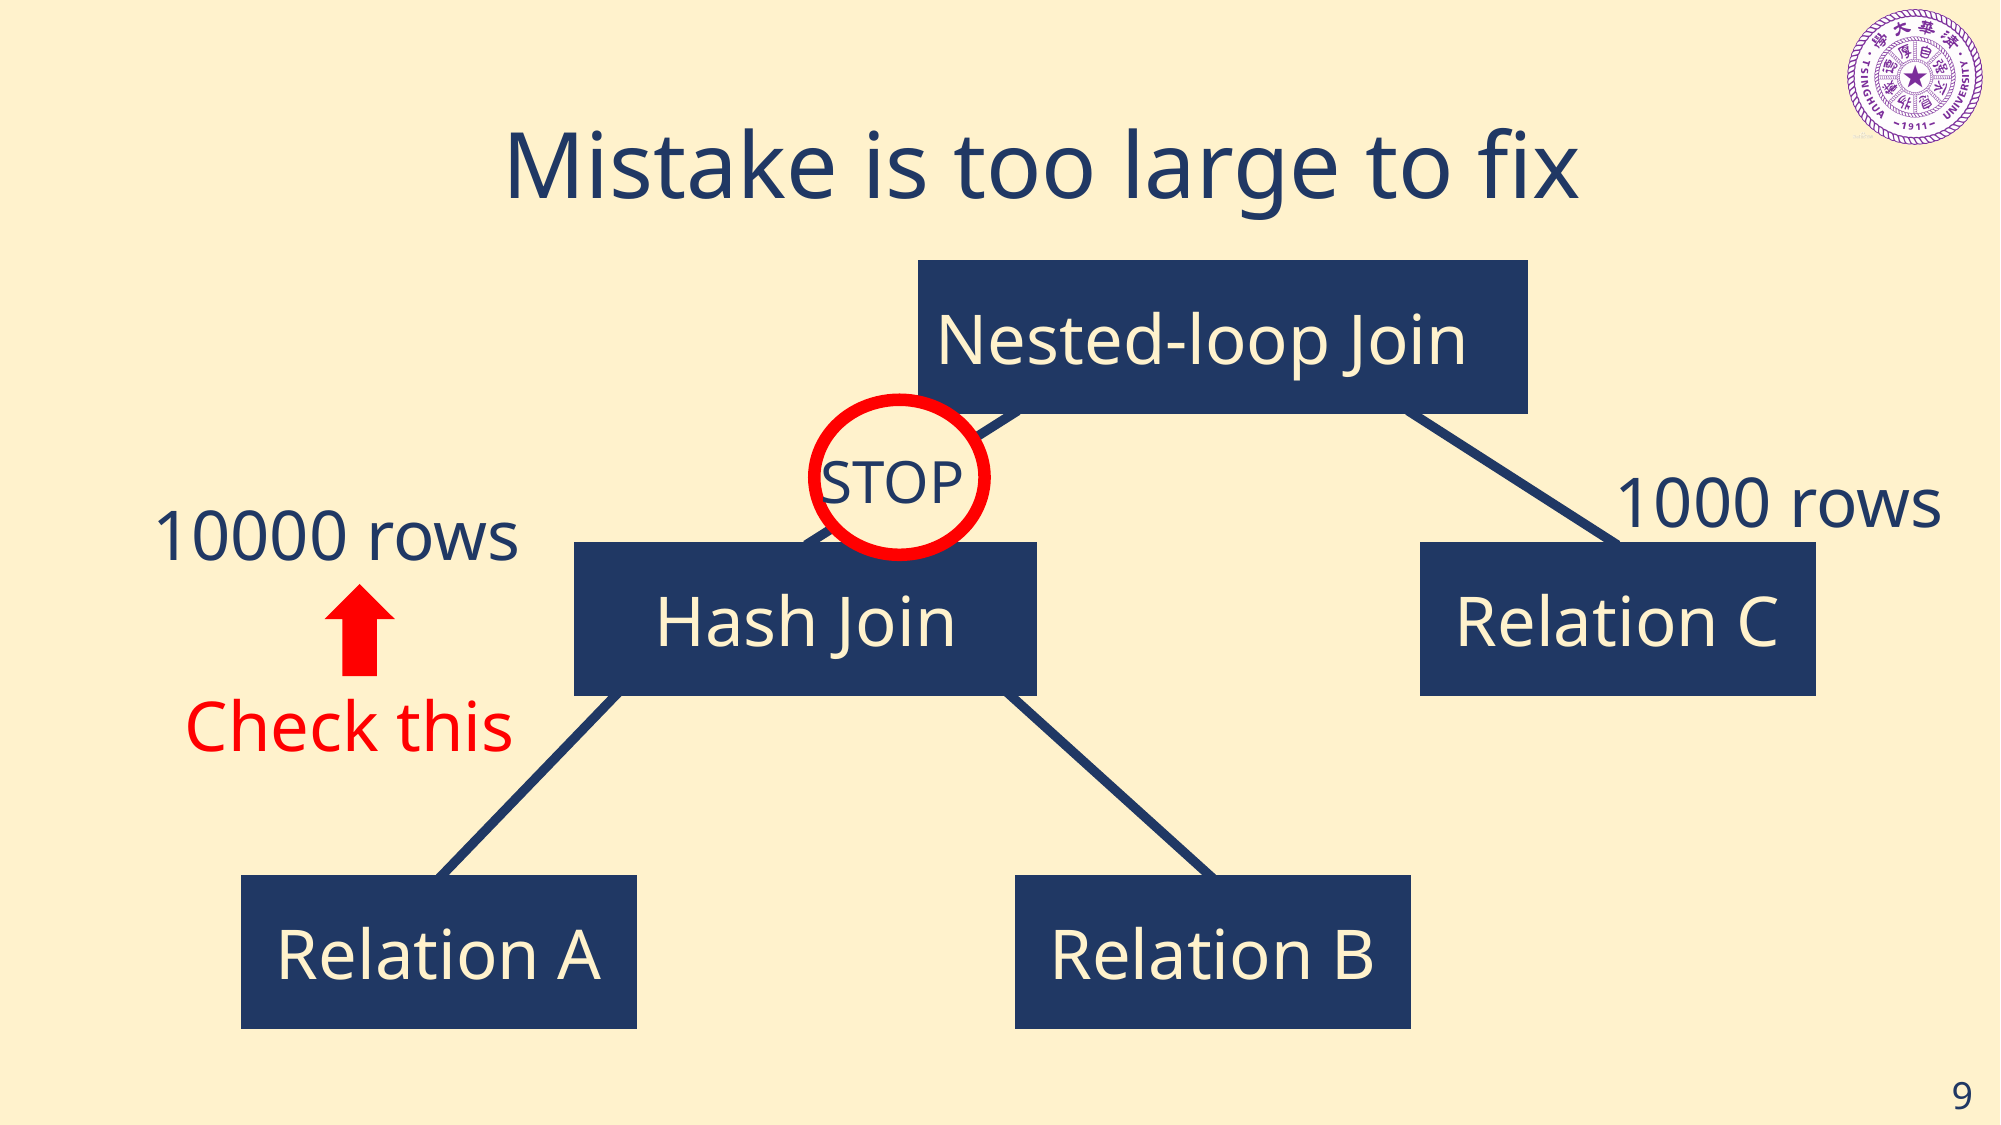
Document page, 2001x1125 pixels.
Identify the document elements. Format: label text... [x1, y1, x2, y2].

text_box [1407, 410, 1618, 546]
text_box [439, 692, 619, 879]
text_box Nested-loop Join [920, 262, 1526, 412]
text_box Relation A [243, 877, 635, 1027]
text_box 9 [1936, 1064, 2000, 1125]
text_box [854, 398, 944, 410]
text_box [857, 546, 942, 556]
text_box 1000 rows [1618, 451, 1983, 549]
text_box 10000 rows [137, 483, 560, 581]
text_box Relation B [1017, 877, 1409, 1027]
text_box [805, 410, 1018, 546]
text_box Check this [169, 675, 576, 773]
text_box Relation C [1422, 544, 1814, 694]
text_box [1007, 692, 1213, 879]
picture [1846, 9, 1983, 145]
title Mistake is too large to fix [137, 59, 1948, 278]
text_box [324, 583, 395, 677]
text_box Hash Join [576, 544, 1035, 694]
